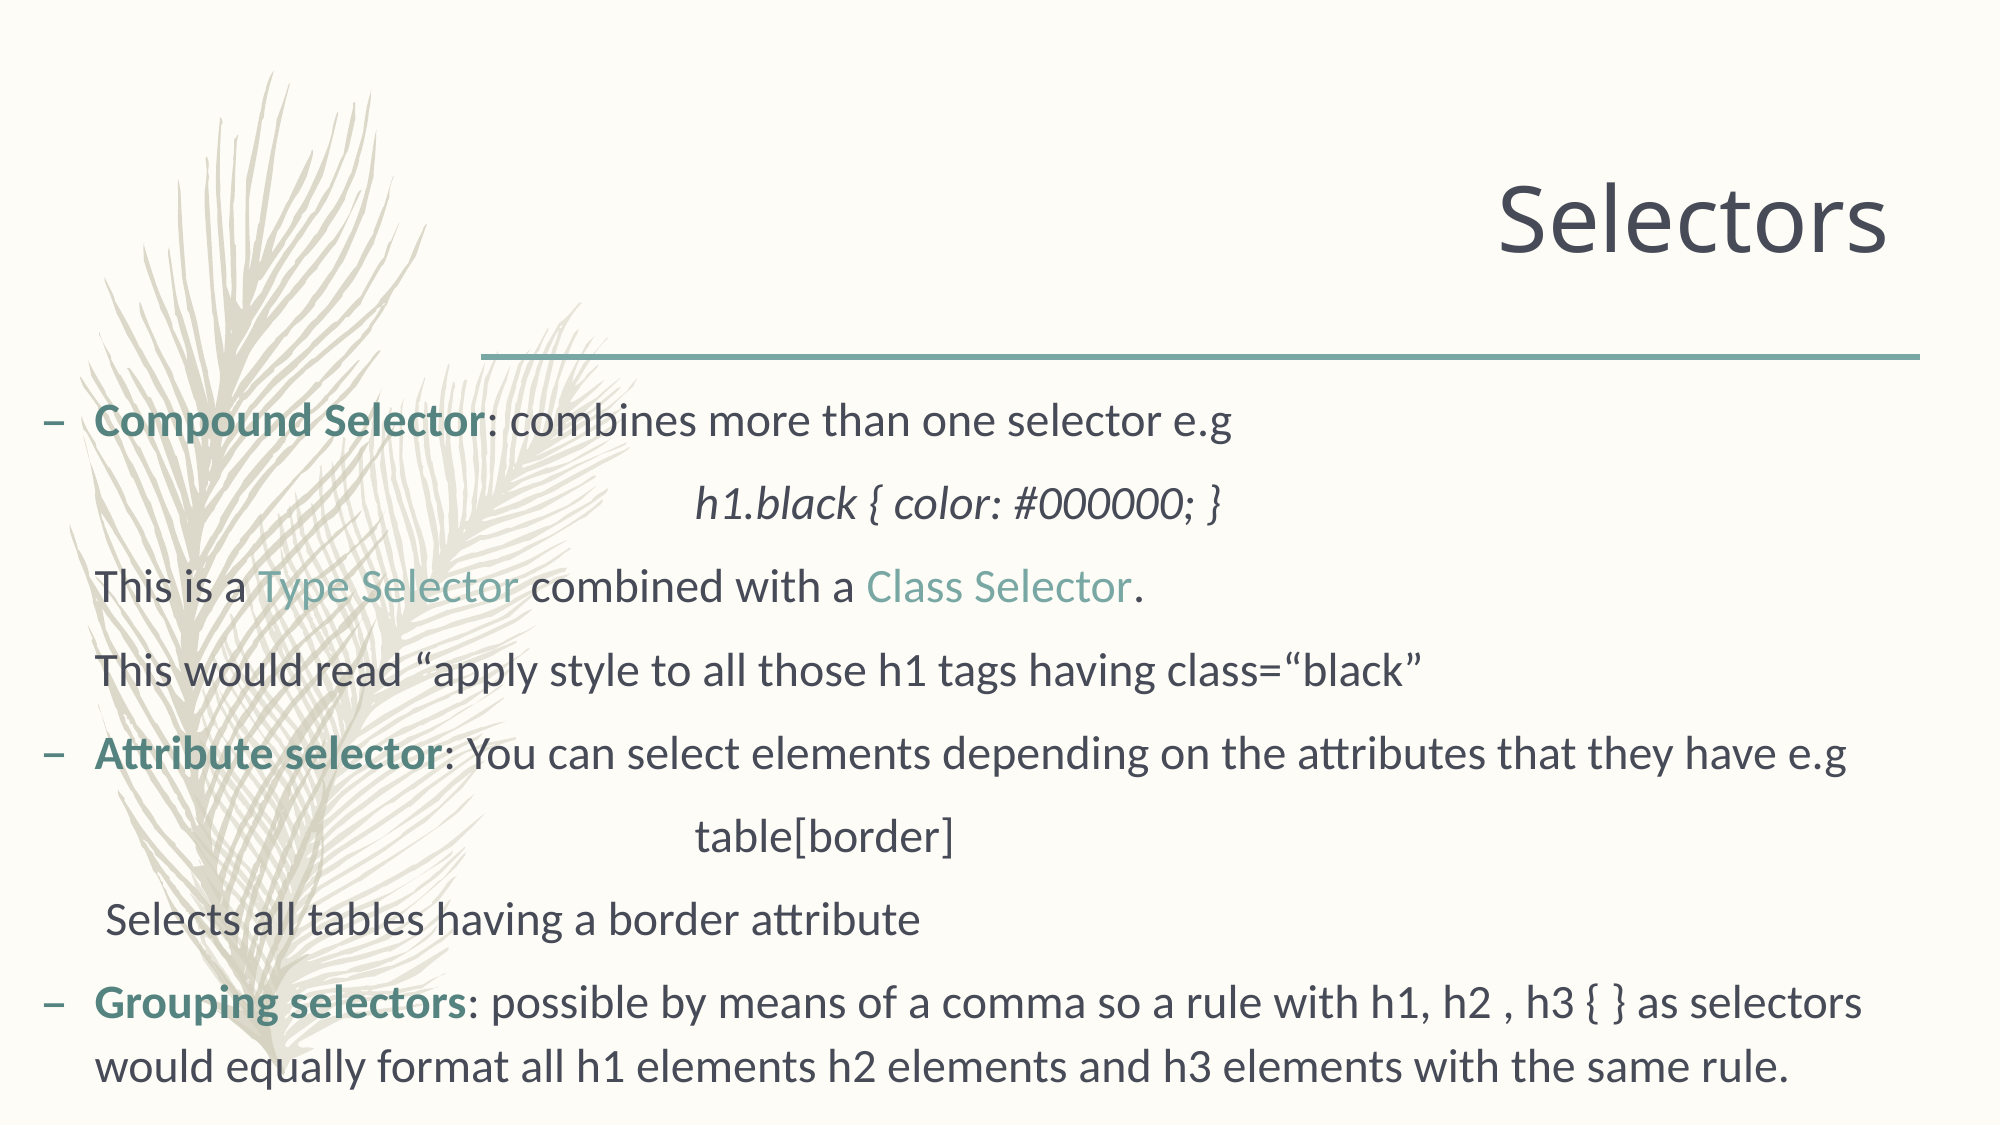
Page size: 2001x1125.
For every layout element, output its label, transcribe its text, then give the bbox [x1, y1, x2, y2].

list Compound Selector: combines more than one selector e.g h1.black { color: #000000; } This is a Type Selector combined with a Class Selector. This would read “apply style to all those h1 tags having class=“black” Attribute selector: You can select elements depending on the attributes that they have e.g table[border] Selects all tables having a border attribute Grouping selectors: possible by means of a comma so a rule with h1, h2 , h3 { } as selectors would equally format all h1 elements h2 elements and h3 elements with the same rule. [27, 375, 1980, 1094]
title Selectors [985, 158, 1920, 350]
